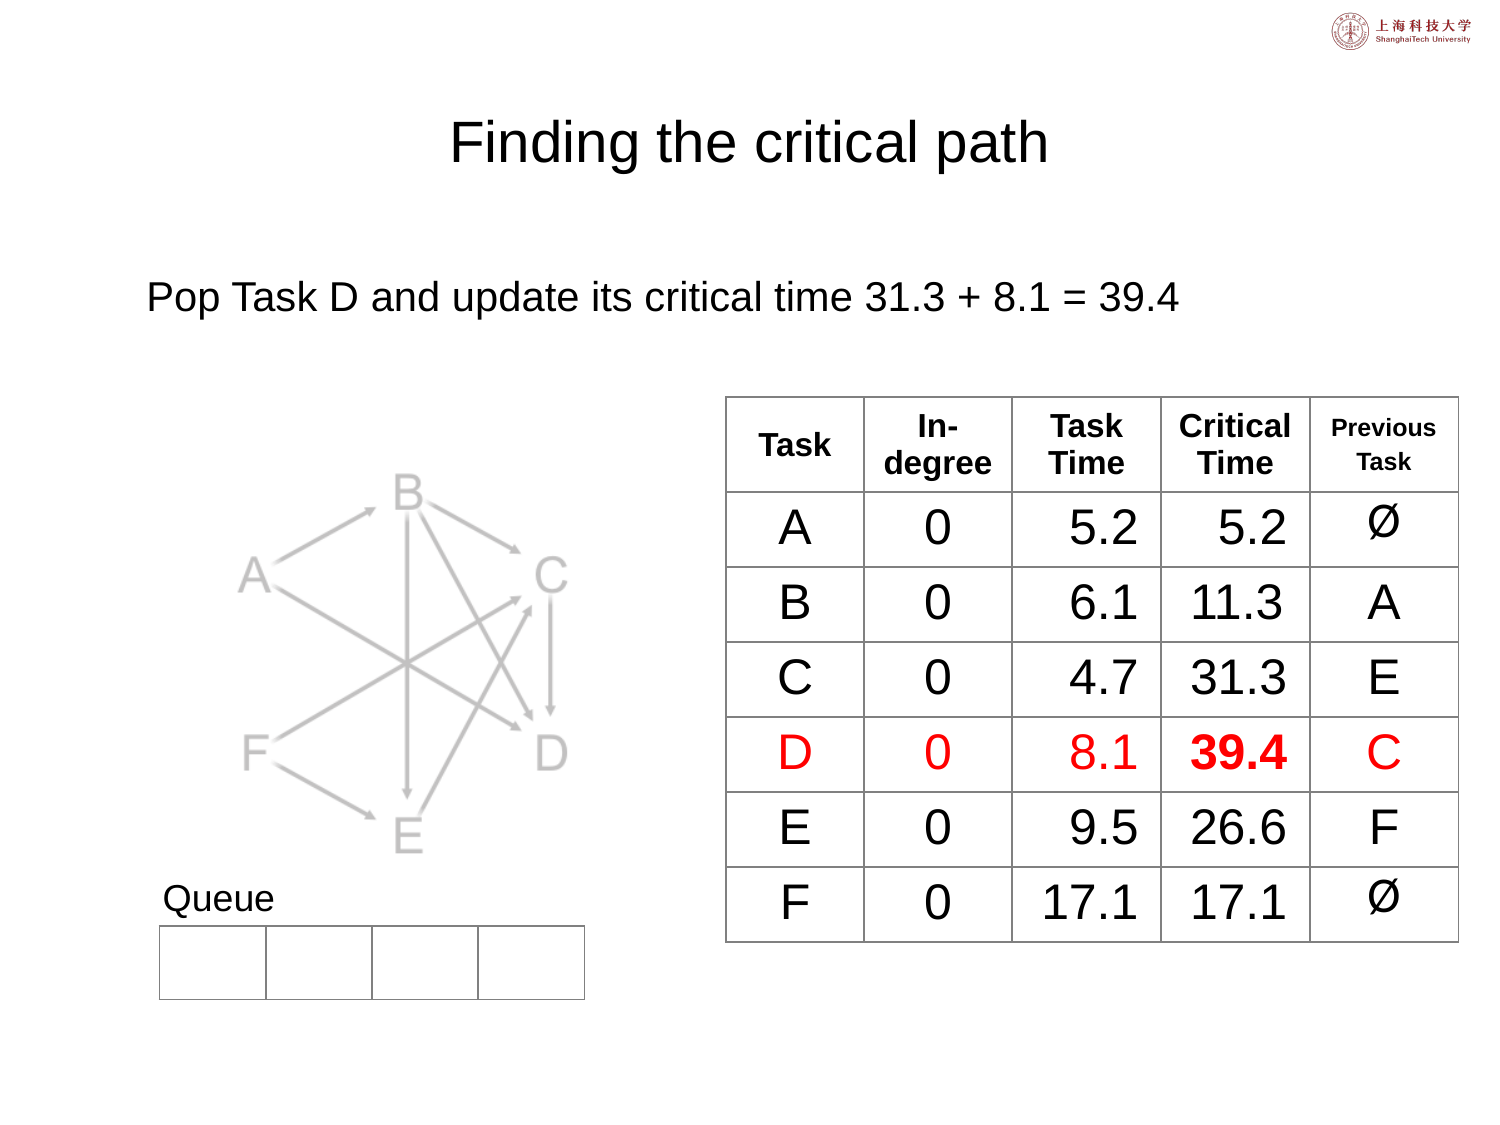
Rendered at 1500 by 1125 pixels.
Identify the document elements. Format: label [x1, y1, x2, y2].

table_cell [1013, 568, 1160, 641]
table_header [1311, 398, 1458, 491]
table_cell [727, 718, 863, 791]
table_header [160, 927, 265, 999]
table_header [1162, 398, 1309, 491]
table_cell [1162, 493, 1309, 566]
table_cell [1311, 493, 1458, 566]
table_header [865, 398, 1011, 491]
table_header [727, 398, 863, 491]
table_cell [865, 643, 1011, 716]
title [74, 44, 1426, 233]
table_cell [865, 868, 1011, 941]
table_header [373, 927, 477, 999]
table_cell [1162, 568, 1309, 641]
list [74, 262, 1426, 1006]
picture [218, 456, 586, 871]
picture [1327, 0, 1478, 109]
table_cell [1013, 793, 1160, 866]
table_cell [865, 493, 1011, 566]
table_cell [865, 793, 1011, 866]
table_header [479, 927, 584, 999]
table_cell [1162, 793, 1309, 866]
table_cell [1311, 718, 1458, 791]
table_cell [865, 568, 1011, 641]
table_cell [1311, 643, 1458, 716]
table_cell [1013, 643, 1160, 716]
table_cell [727, 568, 863, 641]
table_cell [1162, 868, 1309, 941]
table_cell [727, 868, 863, 941]
table_cell [727, 643, 863, 716]
table_cell [1311, 568, 1458, 641]
table_header [267, 927, 371, 999]
text_box [147, 866, 290, 927]
table_cell [727, 793, 863, 866]
table_cell [1162, 718, 1309, 791]
table_header [1013, 398, 1160, 491]
table_cell [1311, 868, 1458, 941]
table_cell [1311, 793, 1458, 866]
table_cell [865, 718, 1011, 791]
table_cell [1162, 643, 1309, 716]
table_cell [1013, 718, 1160, 791]
table_cell [1013, 493, 1160, 566]
table_cell [1013, 868, 1160, 941]
table_cell [727, 493, 863, 566]
